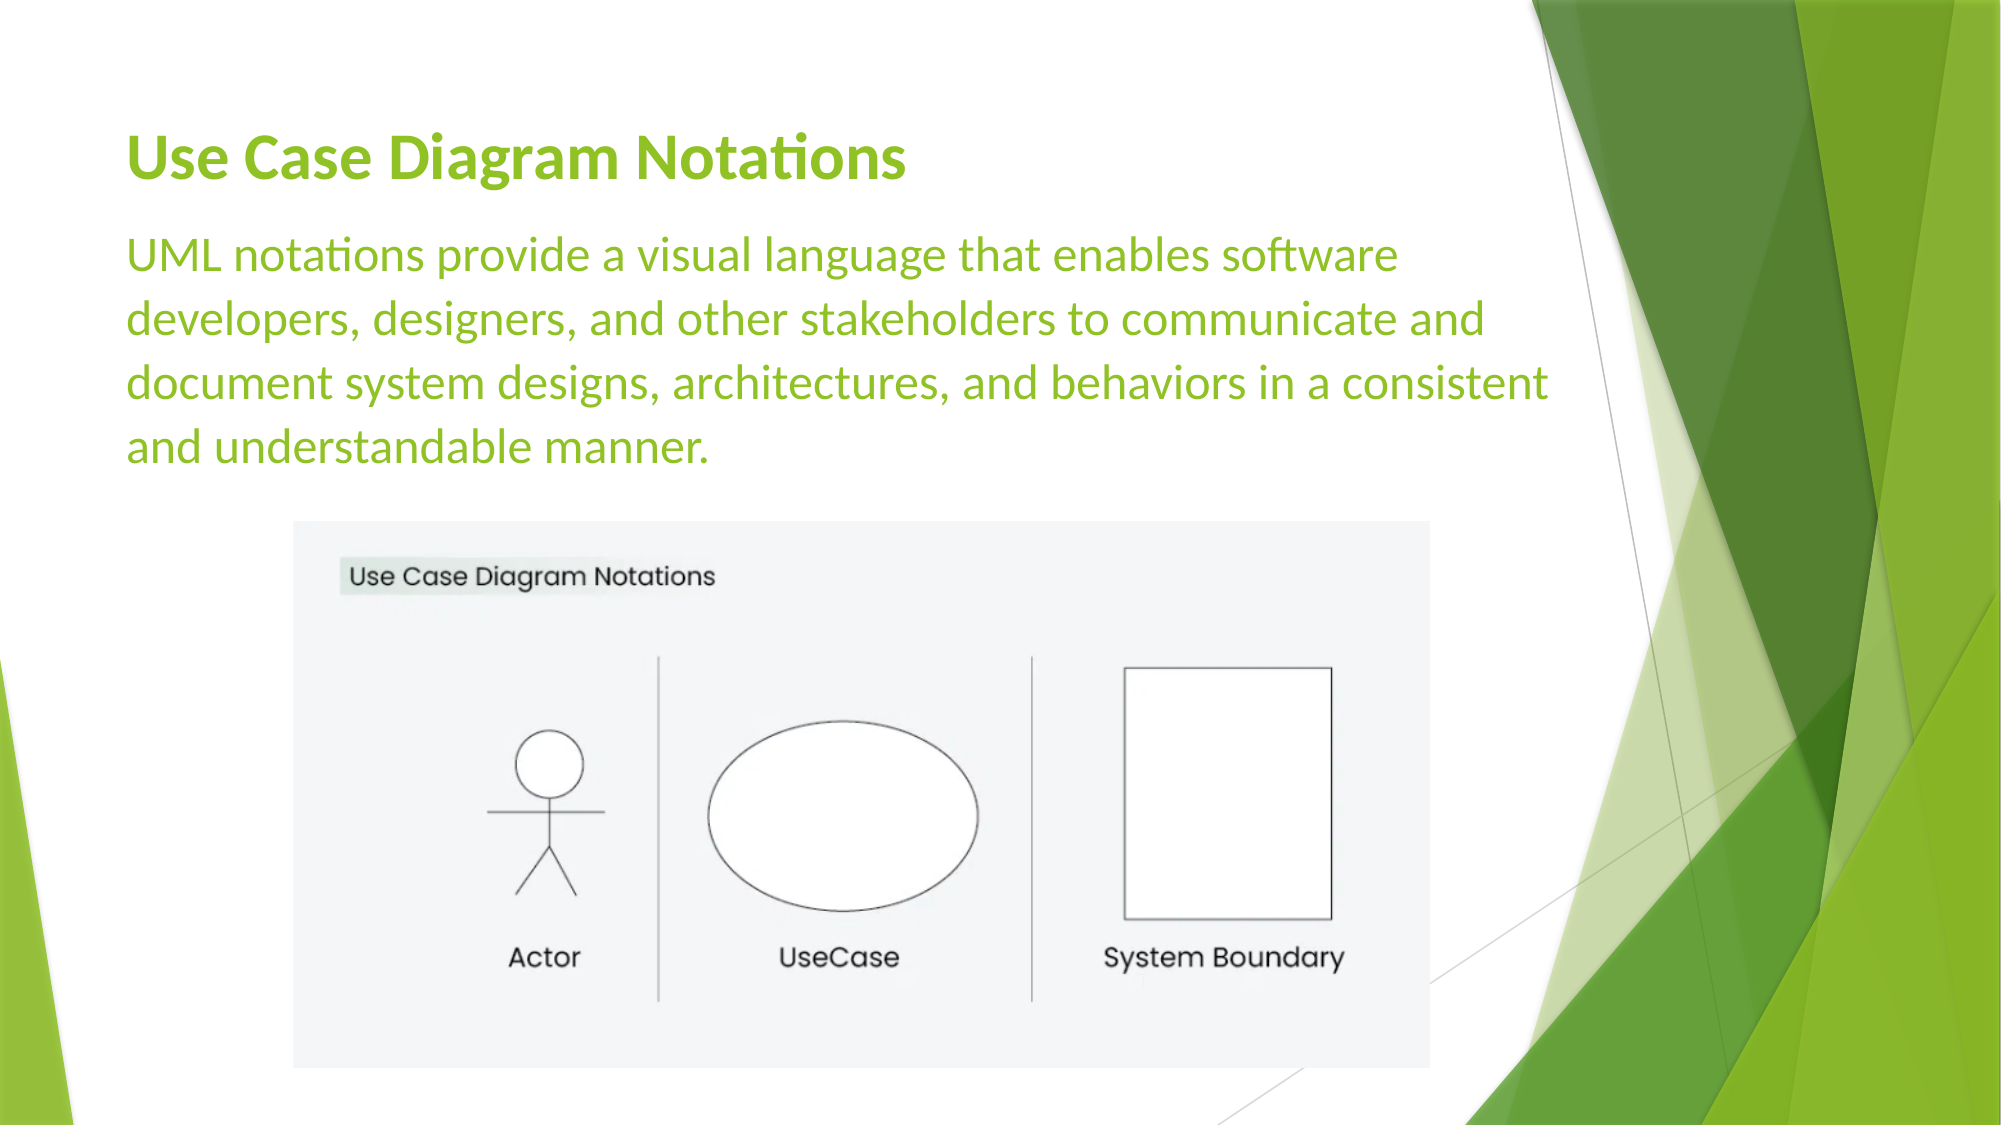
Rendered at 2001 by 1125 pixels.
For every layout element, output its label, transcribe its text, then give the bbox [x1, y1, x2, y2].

title Use Case Diagram Notations UML notations provide a visual language that enables software developers, designers, and other stakeholders to communicate and document system designs, architectures, and behaviors in a consistent and understandable manner. [111, 99, 1648, 492]
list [292, 520, 1430, 1068]
